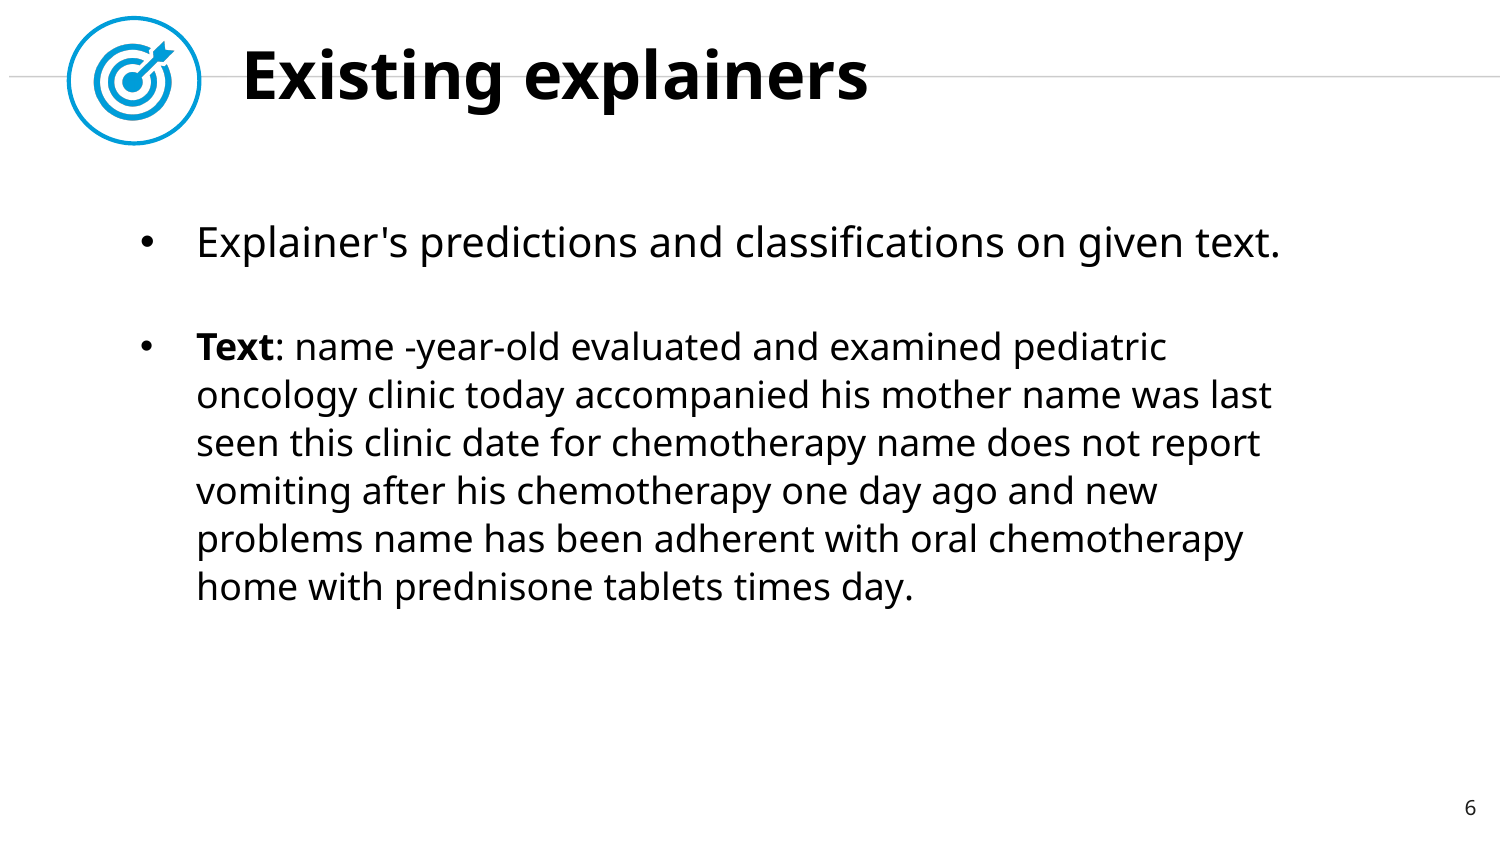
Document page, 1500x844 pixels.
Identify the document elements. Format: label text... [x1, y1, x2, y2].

text_box [66, 42, 80, 120]
text_box [100, 137, 168, 146]
text_box [92, 15, 176, 30]
text_box Existing explainers [226, 77, 989, 147]
text_box Explainer's predictions and classifications on given text. Text: name -year-old evaluated and examined pediatric oncology clinic today accompanied his mother name was last seen this clinic date for chemotherapy name does not report vomiting after his chemotherapy one day ago and new problems name has been adherent with oral chemotherapy home with prednisone tablets times day. [22, 205, 1321, 616]
picture [85, 32, 183, 130]
text_box 6 [1401, 779, 1492, 844]
text_box [187, 40, 202, 121]
